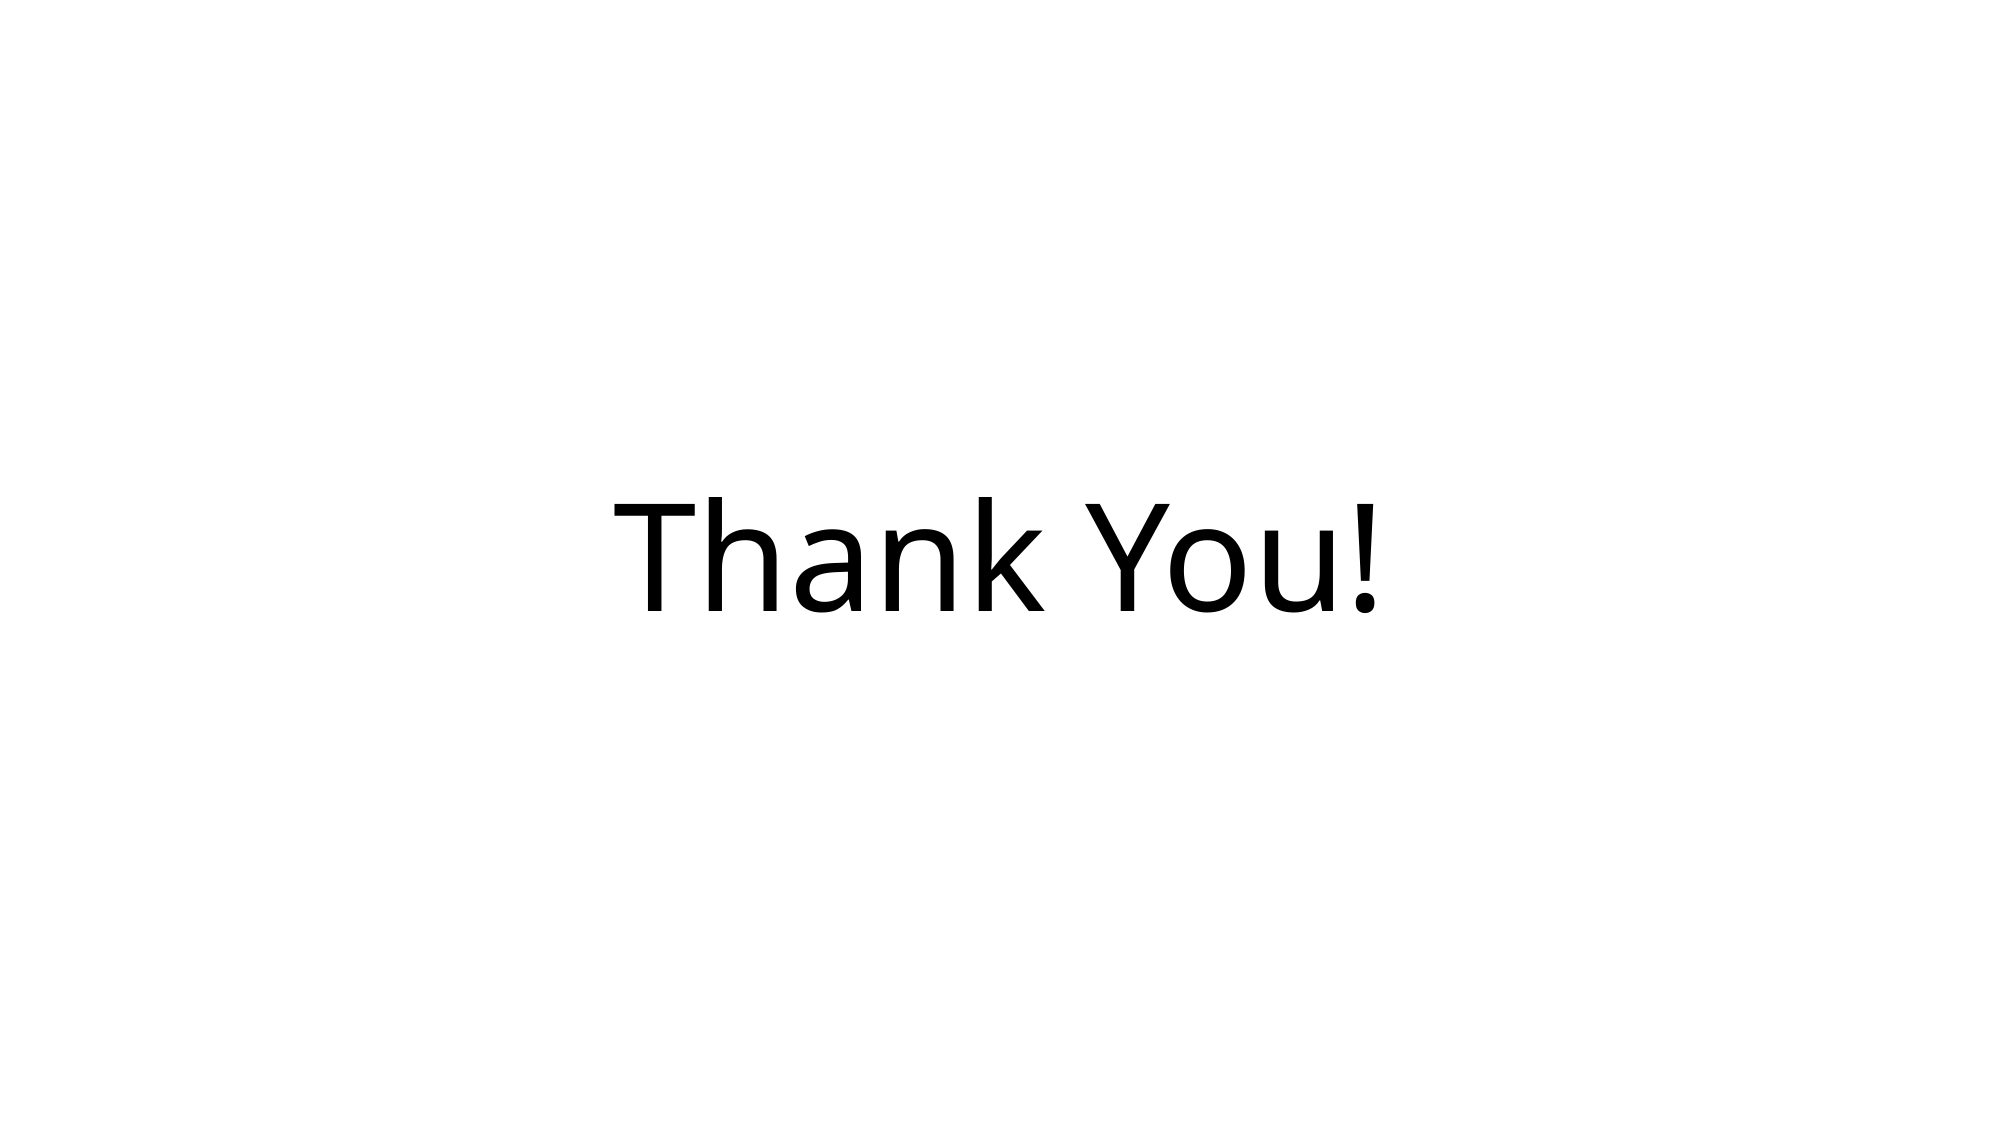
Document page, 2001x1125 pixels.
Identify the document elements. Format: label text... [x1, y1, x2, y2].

title Thank You! [137, 453, 1863, 672]
